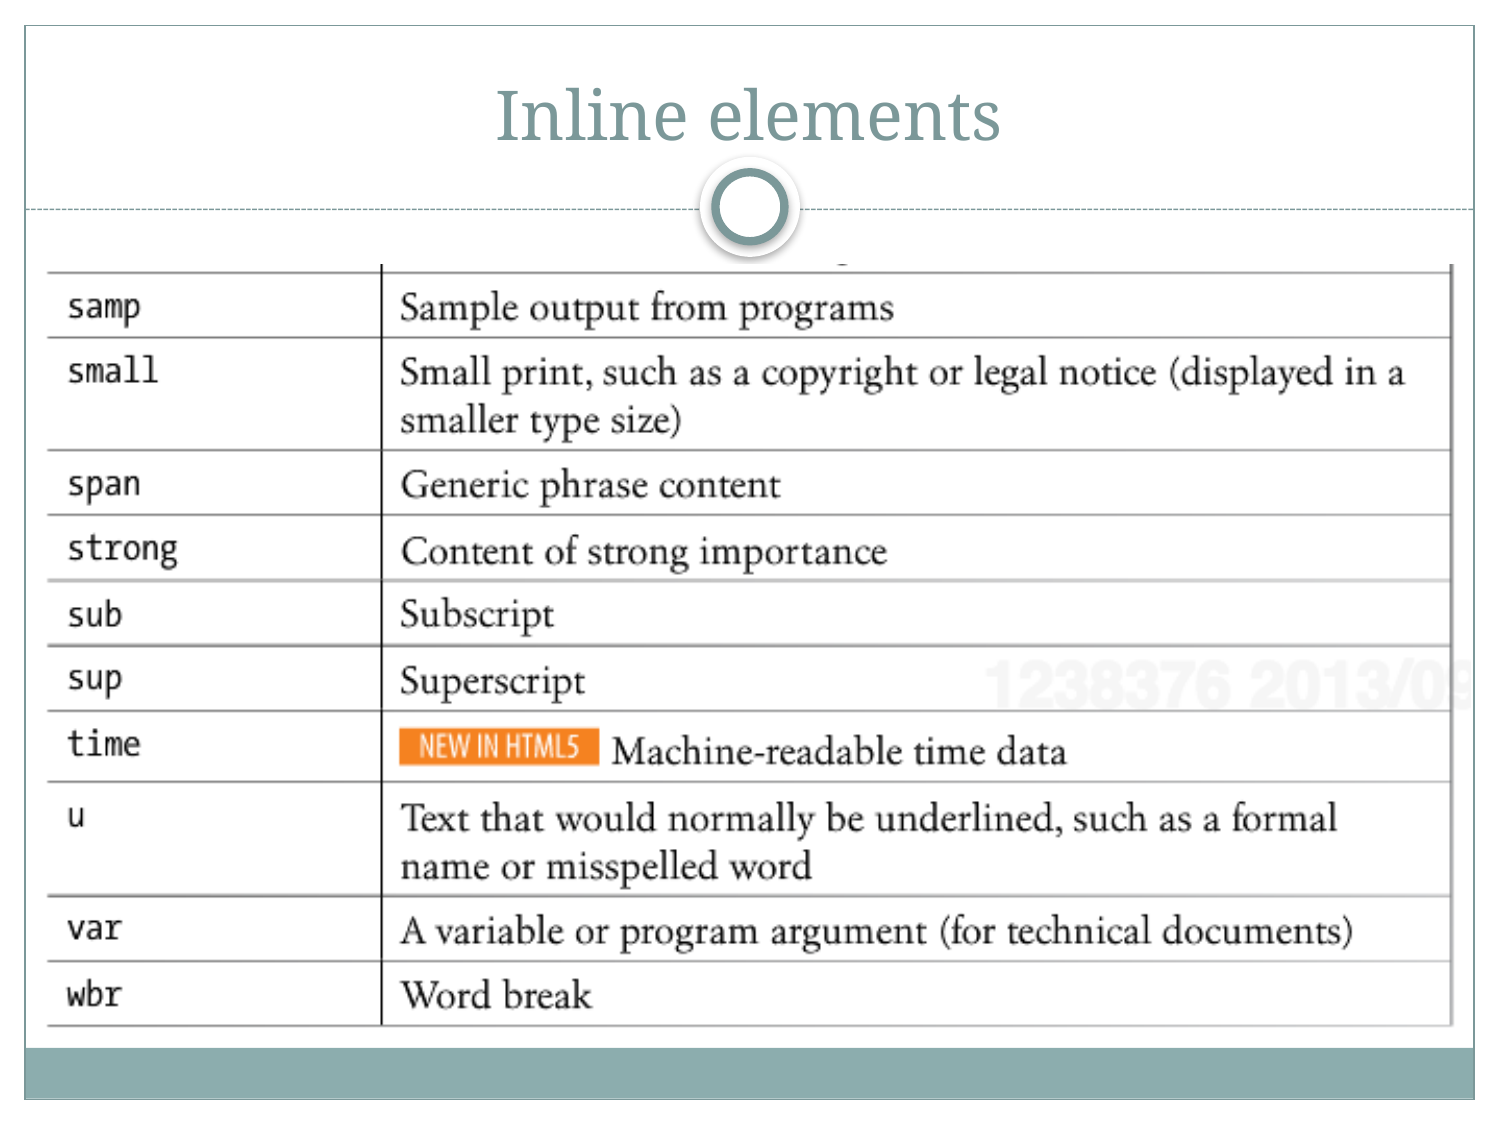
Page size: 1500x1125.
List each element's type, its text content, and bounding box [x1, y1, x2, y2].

title Inline elements [49, 37, 1450, 162]
picture [30, 264, 1472, 1042]
